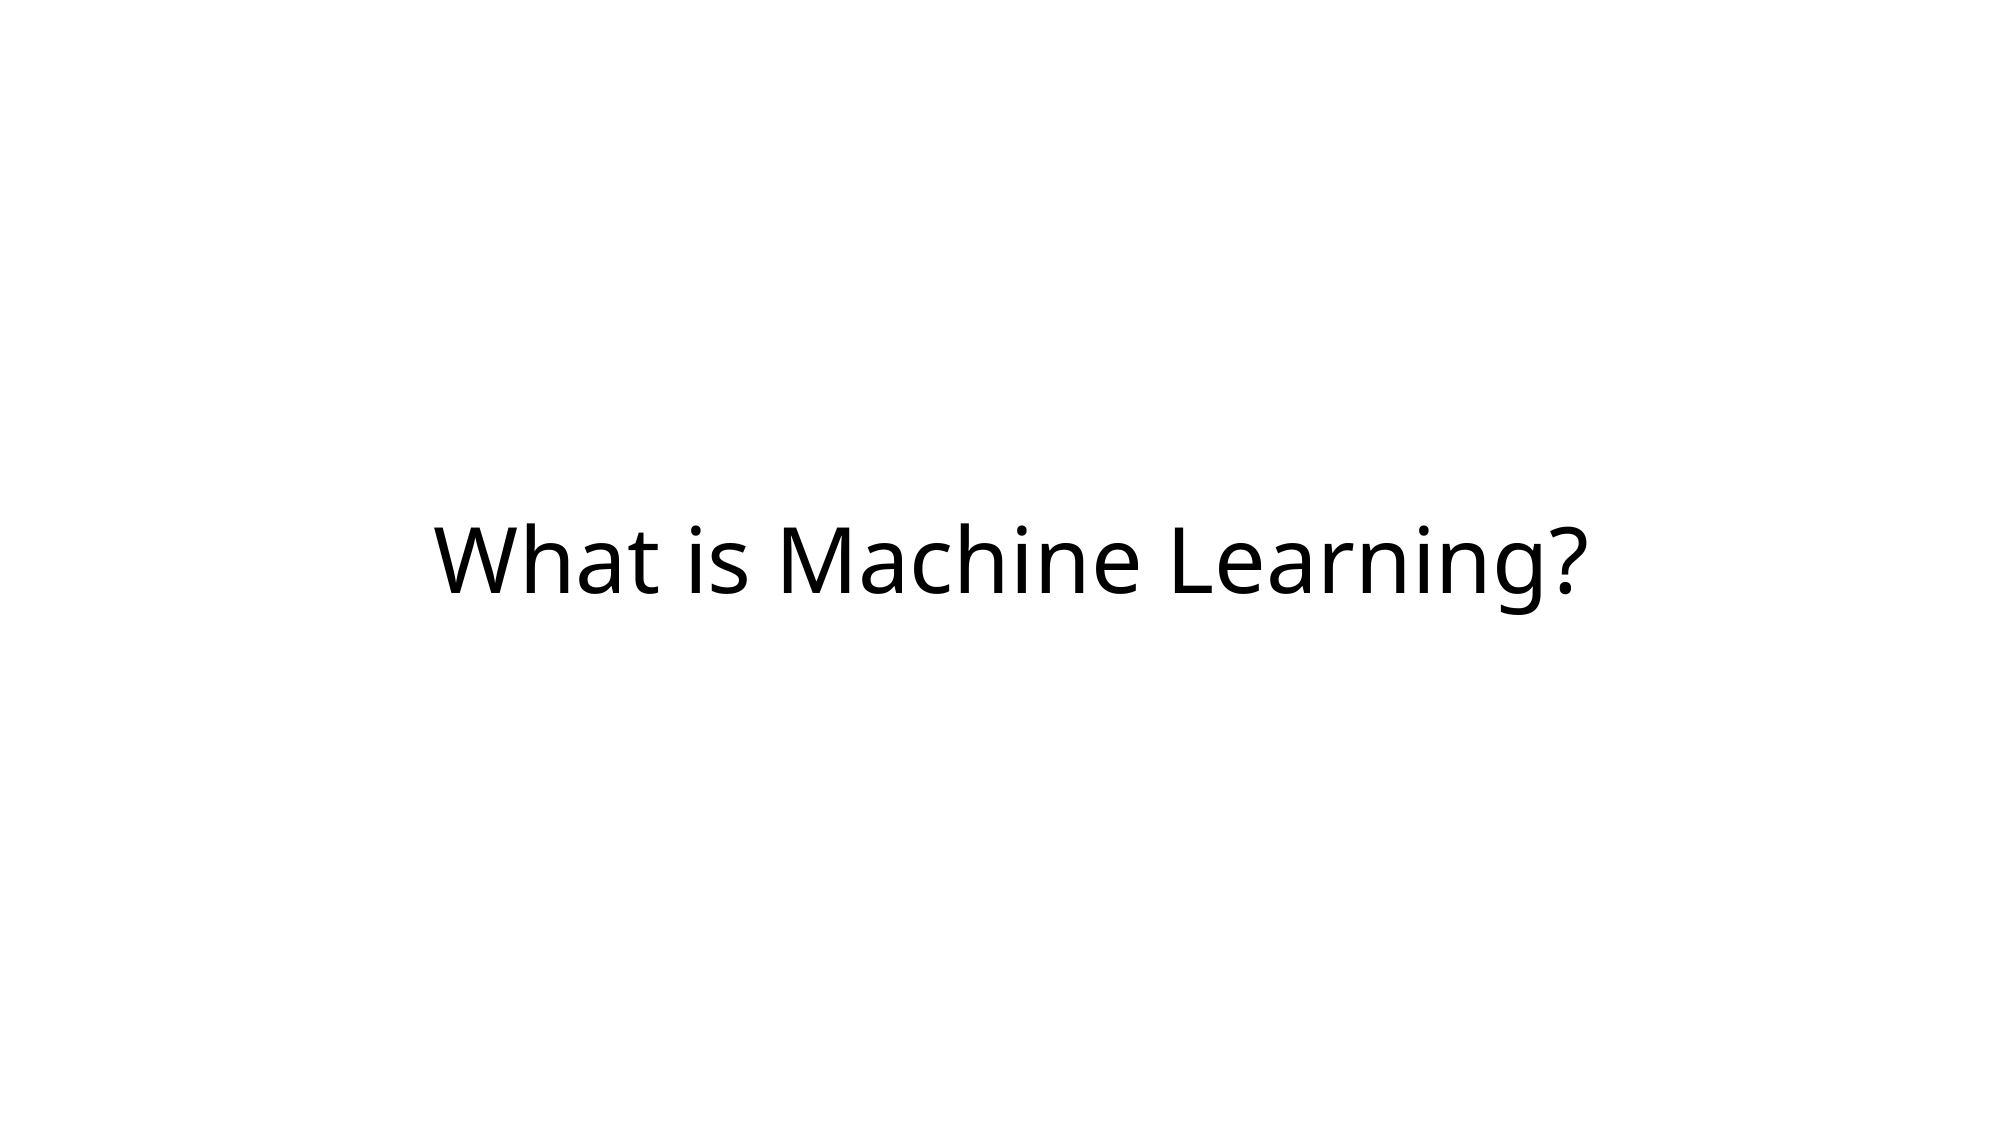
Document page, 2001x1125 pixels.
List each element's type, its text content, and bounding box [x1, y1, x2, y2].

title What is Machine Learning? [66, 515, 1958, 691]
